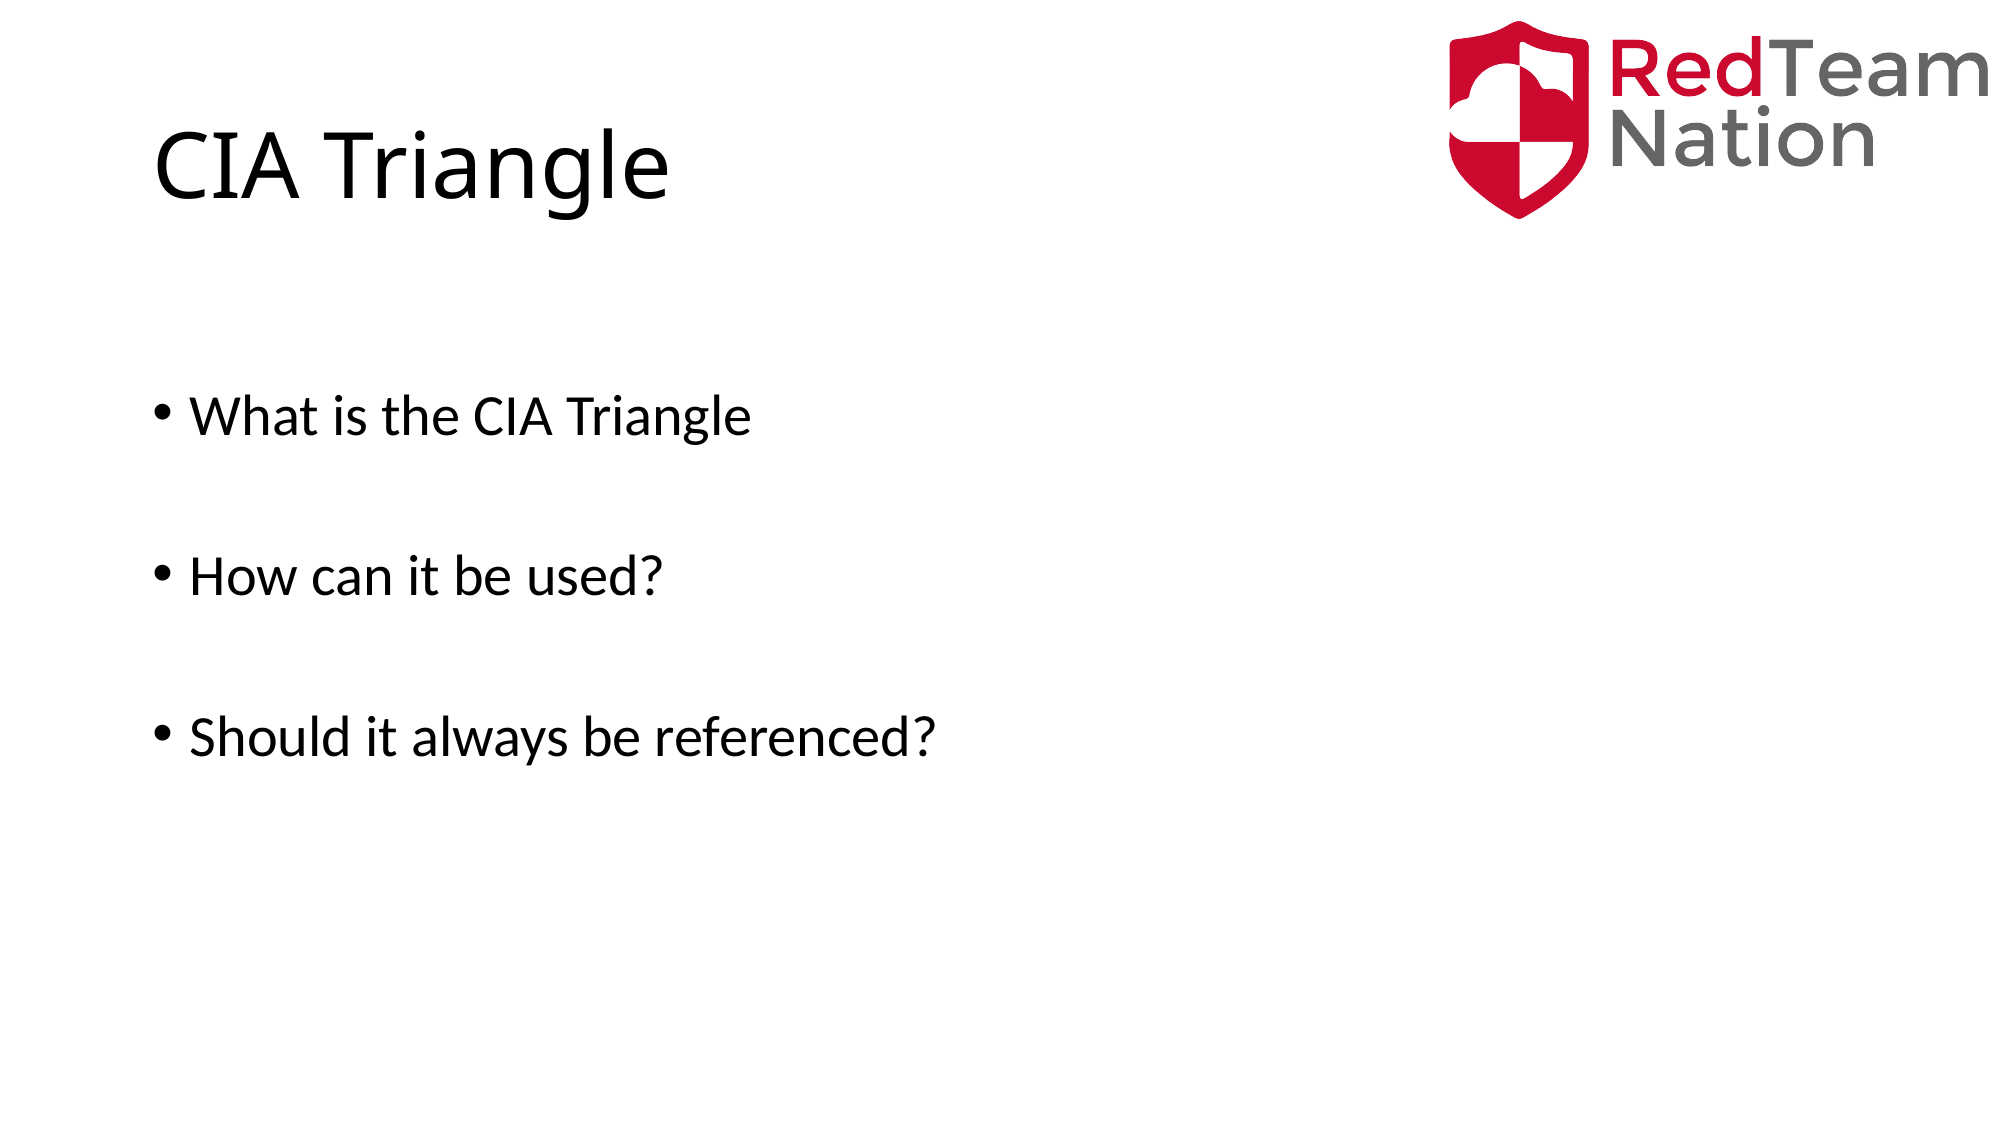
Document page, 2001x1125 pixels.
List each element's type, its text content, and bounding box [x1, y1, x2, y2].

list What is the CIA Triangle How can it be used? Should it always be referenced? [137, 299, 1863, 1014]
picture [1449, 21, 1988, 220]
title CIA Triangle [137, 59, 1863, 278]
